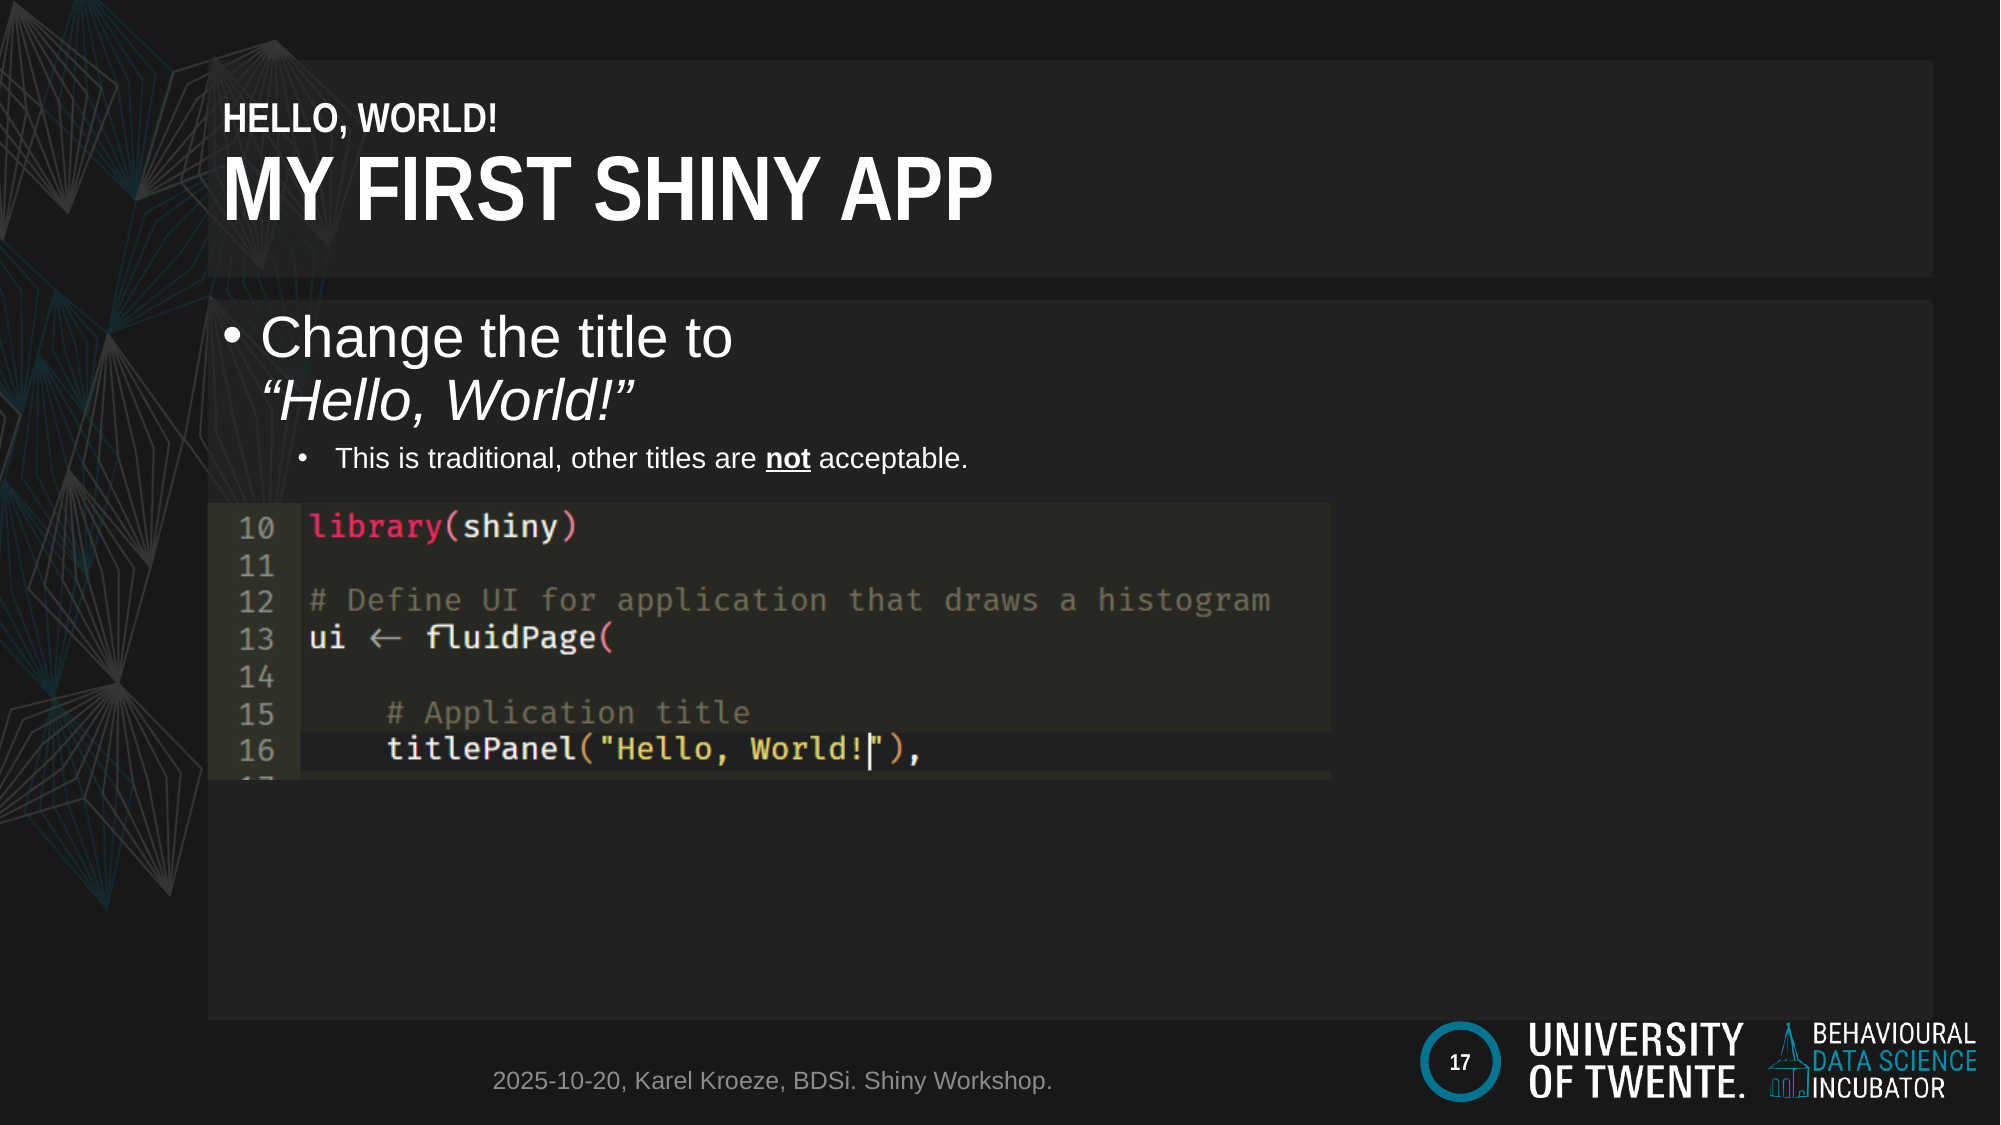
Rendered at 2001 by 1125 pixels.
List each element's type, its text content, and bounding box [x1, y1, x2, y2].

list Change the title to “Hello, World!” This is traditional, other titles are not acceptable. [207, 299, 1933, 1021]
picture [1530, 1022, 1977, 1098]
picture [207, 503, 1332, 780]
footer 2025-10-20, Karel Kroeze, BDSi. Shiny Workshop. [477, 1042, 1373, 1103]
title Hello, world! MY first shiny app [207, 59, 1933, 278]
